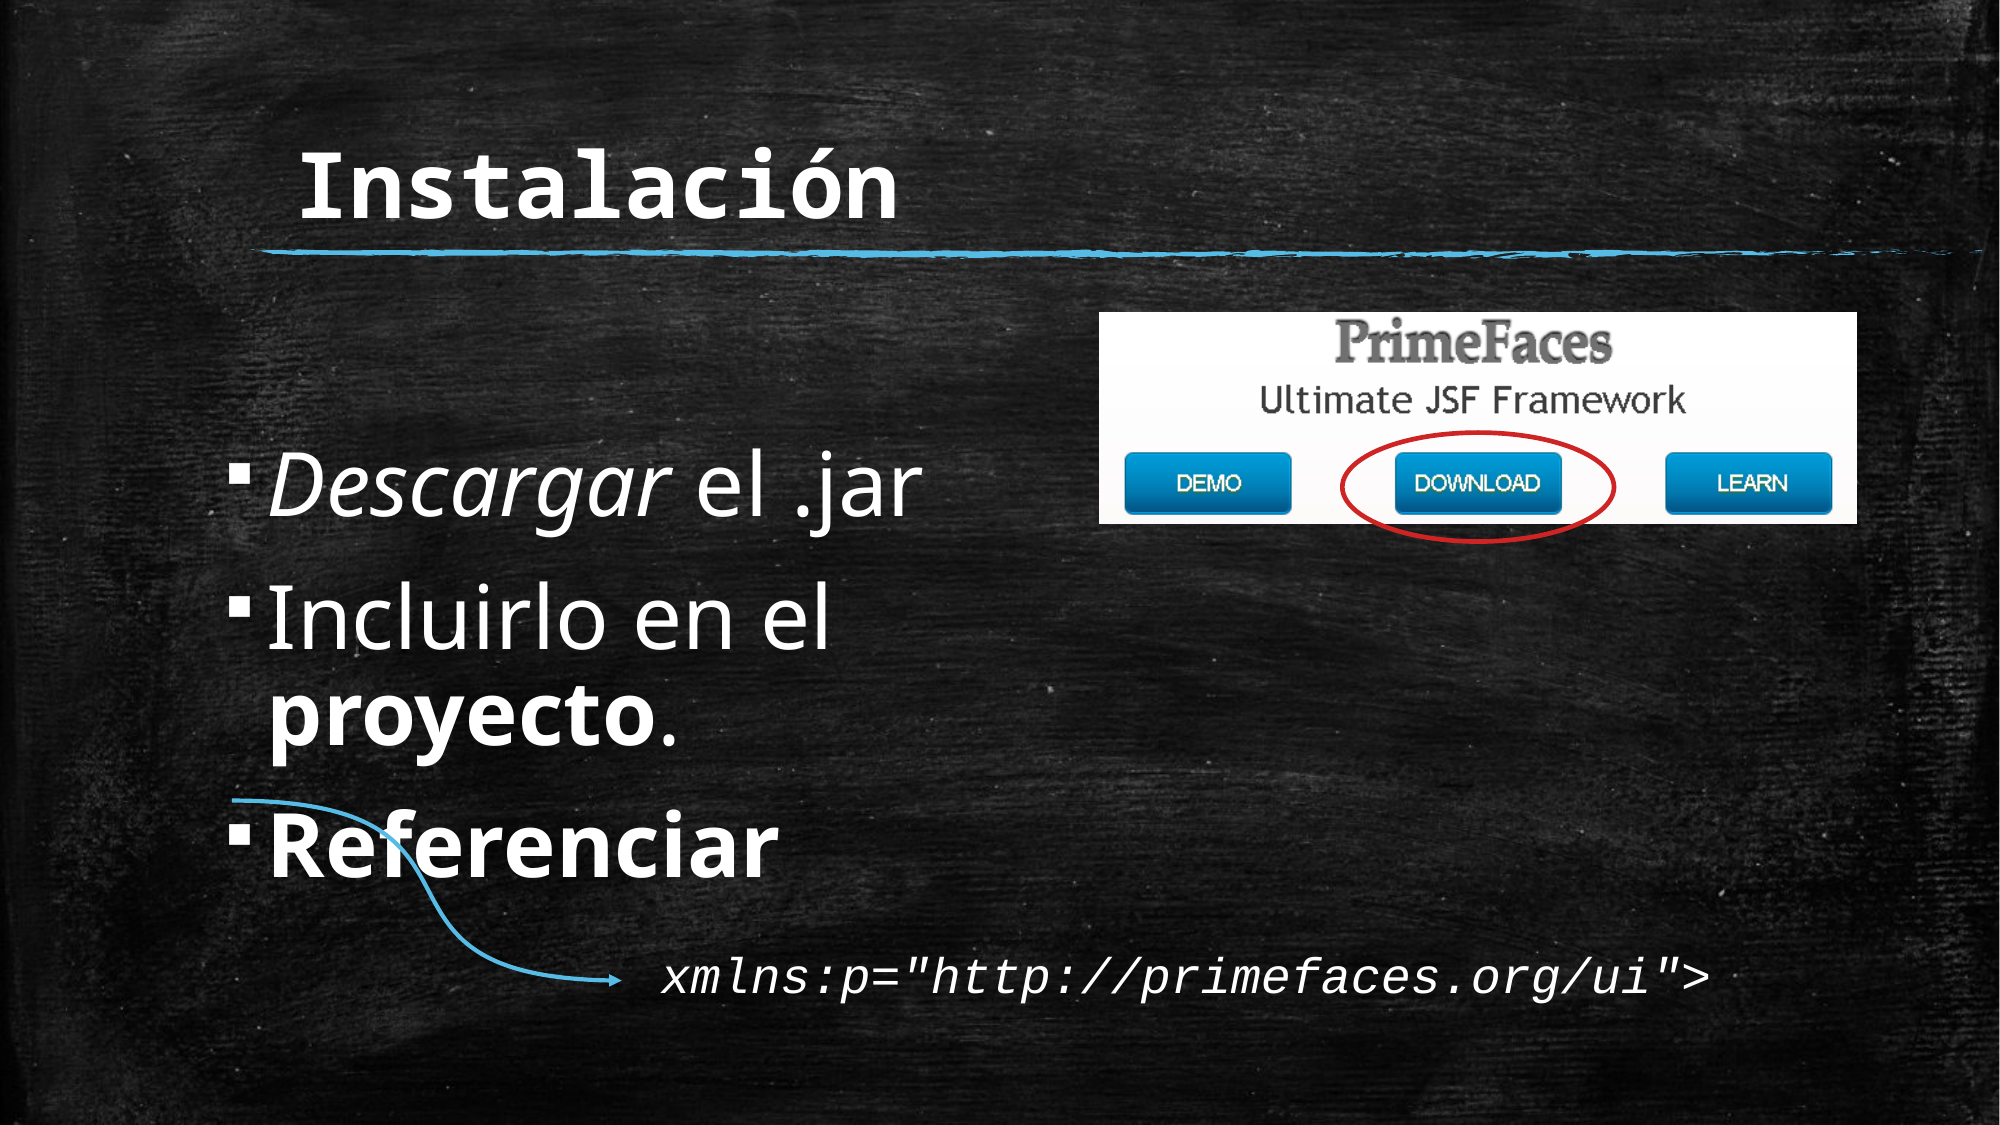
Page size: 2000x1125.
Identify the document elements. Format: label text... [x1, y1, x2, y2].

text_box [1375, 524, 1581, 543]
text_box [231, 800, 622, 981]
text_box xmlns:p="http://primefaces.org/ui"> [645, 936, 1799, 1071]
picture [1099, 312, 1857, 524]
title Instalación [279, 78, 1780, 246]
list Descargar el .jar Incluirlo en el proyecto. Referenciar [208, 432, 1242, 906]
